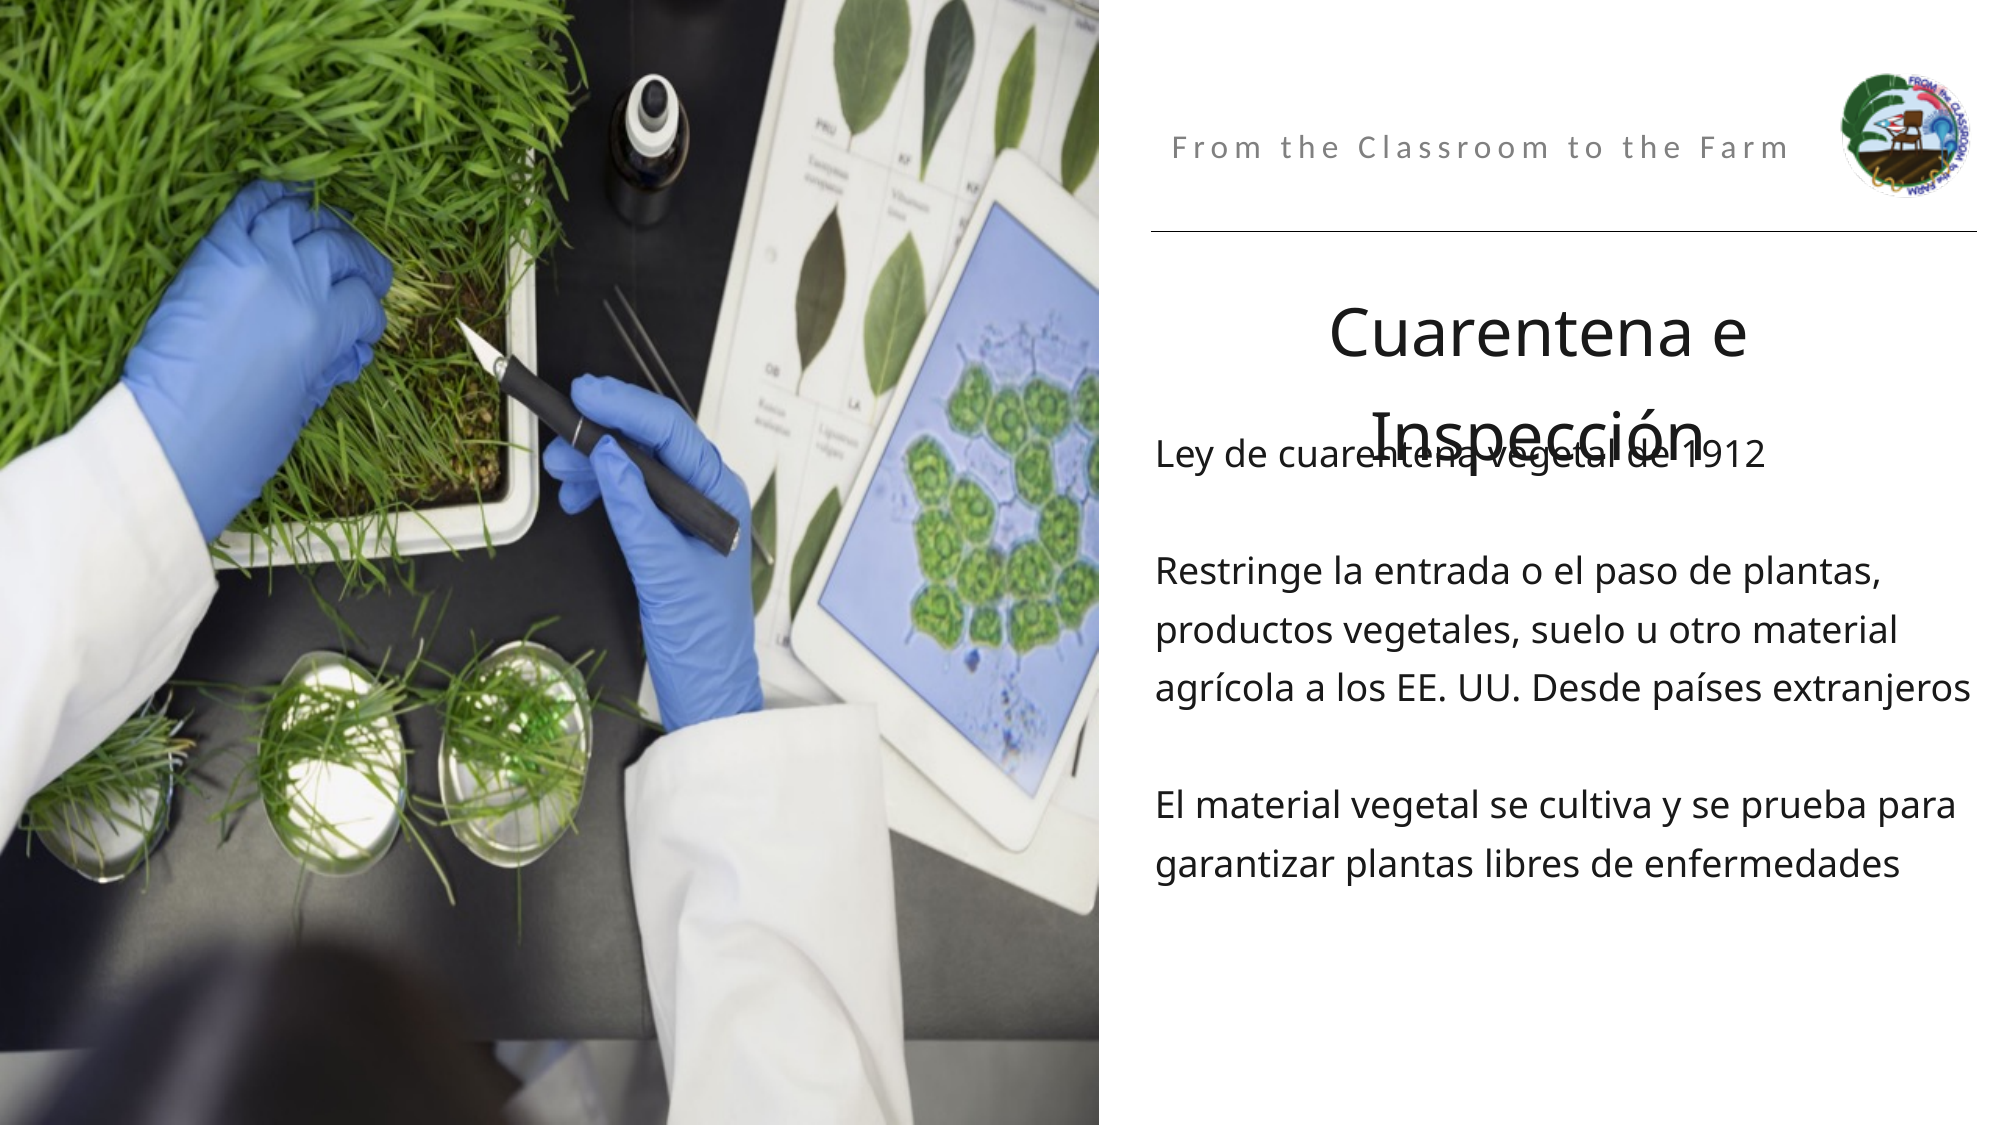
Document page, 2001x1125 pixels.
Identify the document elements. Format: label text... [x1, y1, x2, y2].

picture [0, 0, 1099, 1125]
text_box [1150, 58, 2000, 370]
text_box Ley de cuarentena vegetal de 1912 Restringe la entrada o el paso de plantas, productos vegetales, suelo u otro material agrícola a los EE. UU. Desde países extranjeros El material vegetal se cultiva y se prueba para garantizar plantas libres de enfermedades [1099, 409, 2000, 892]
